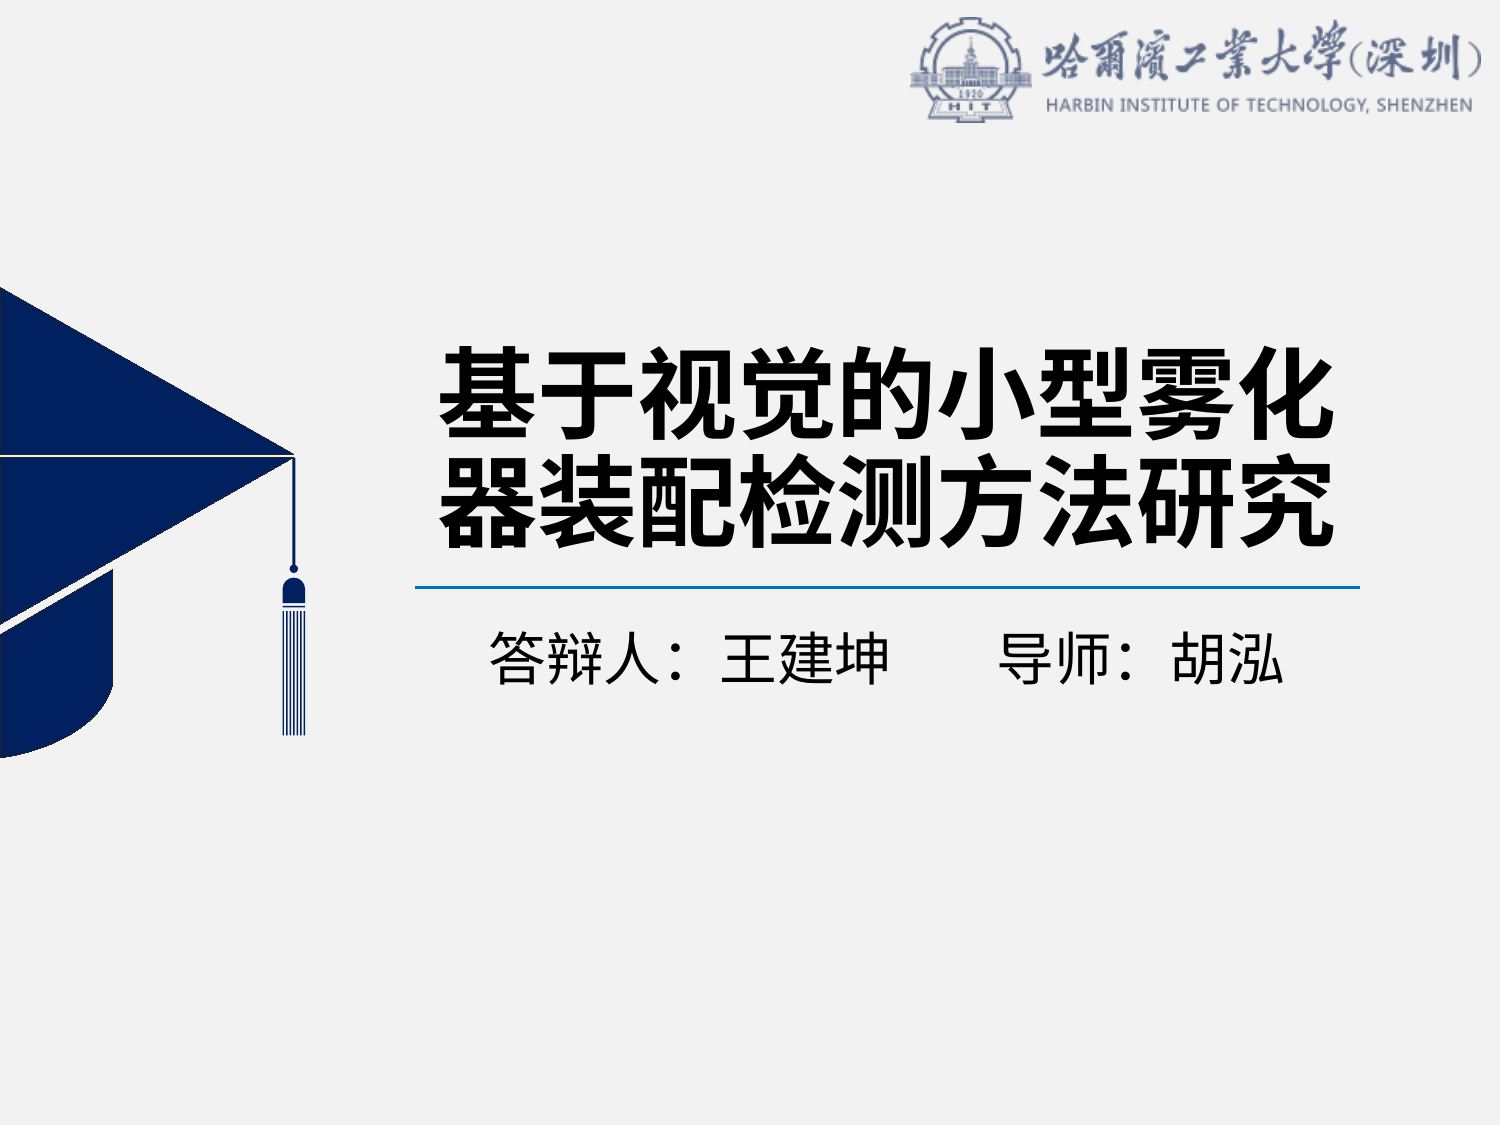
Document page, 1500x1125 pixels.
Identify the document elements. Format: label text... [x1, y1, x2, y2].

list 答辩人：王建坤 导师：胡泓 [414, 623, 1360, 702]
title 基于视觉的小型雾化器装配检测方法研究 [414, 341, 1360, 565]
